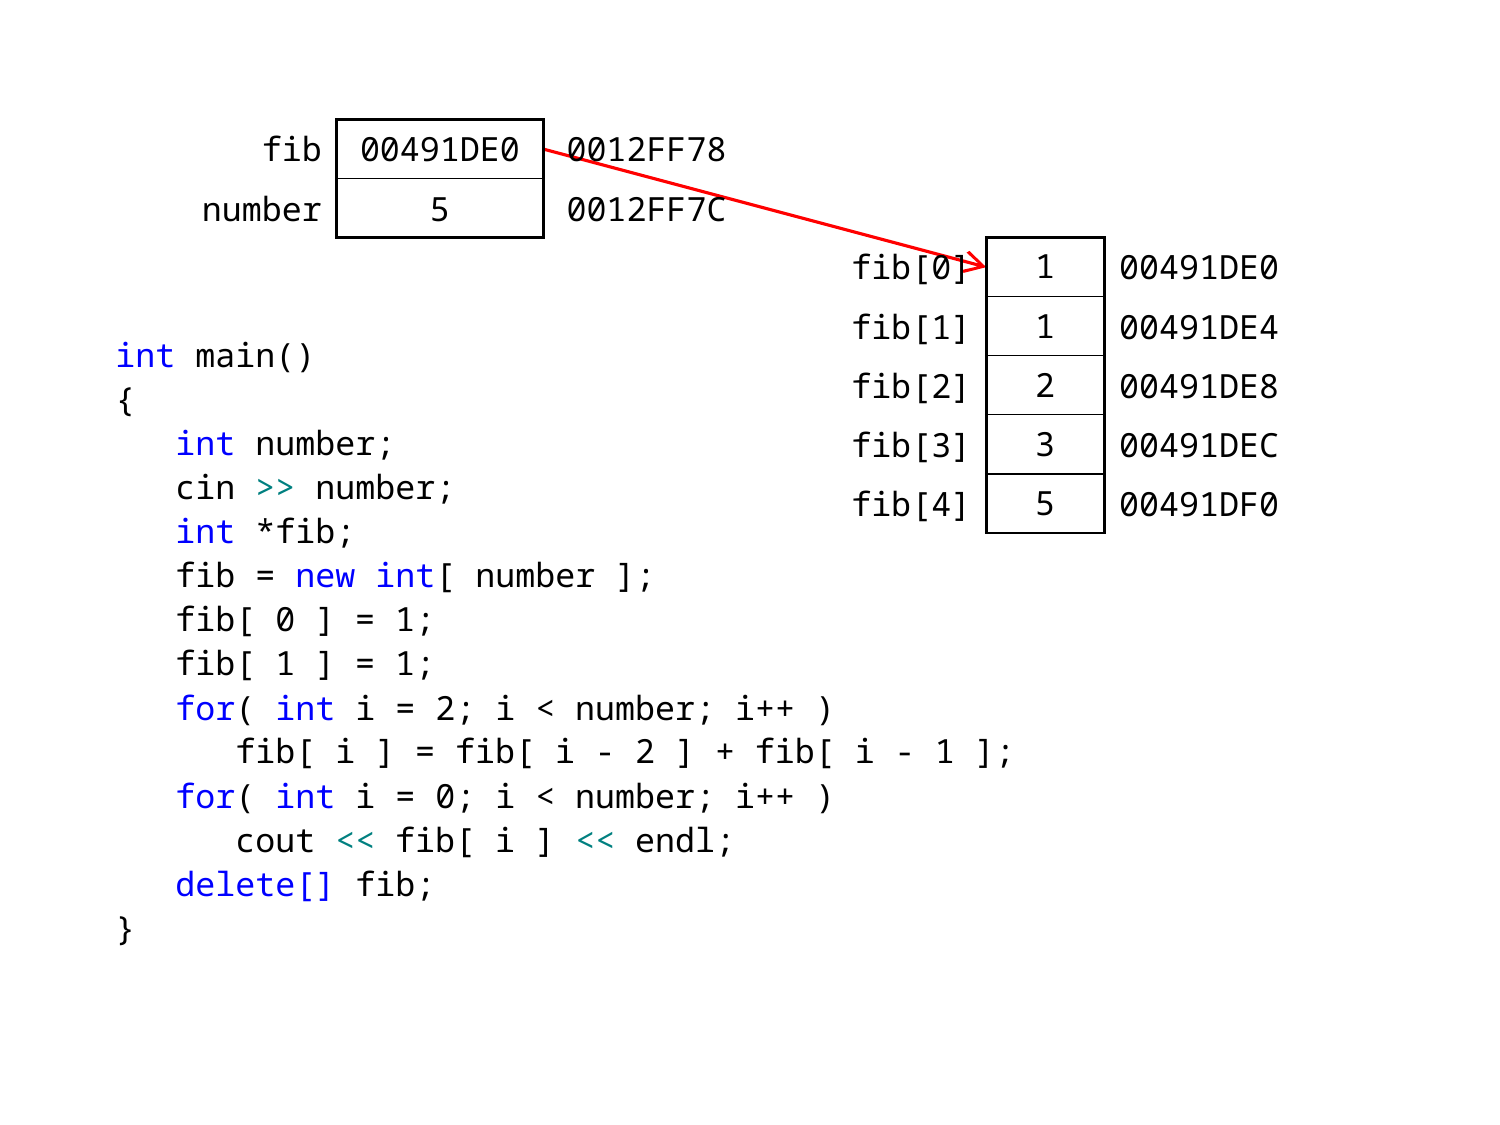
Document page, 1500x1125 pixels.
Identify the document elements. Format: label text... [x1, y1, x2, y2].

table_header 00491DE0 [1106, 238, 1341, 297]
table_cell 1 [988, 297, 1103, 355]
table_cell 00491DE8 [1106, 356, 1341, 415]
table_cell 0012FF7C [545, 179, 750, 238]
table_header 00491DE0 [338, 121, 542, 178]
table_cell number [159, 179, 335, 238]
table_cell 00491DF0 [1106, 474, 1341, 533]
table_cell 5 [338, 179, 542, 236]
table_cell 3 [1046, 415, 1103, 473]
table_cell 00491DE4 [1106, 297, 1341, 356]
table_header fib [159, 120, 335, 179]
list int main() { int number; cin >> number; int *fib; fib = new int[ number ]; fib[ 0 ] = 1; fib[ 1 ] = 1; for( int i = 2; i < number; i++ ) fib[ i ] = fib[ i - 2 ] + fib[ i - 1 ]; for( int i = 0; i < number; i++ ) cout << fib[ i ] << endl; delete[] fib; } [100, 325, 1046, 977]
table_header 0012FF78 [545, 120, 750, 179]
table_cell fib[1] [809, 297, 985, 325]
table_cell 5 [1046, 475, 1103, 532]
table_cell 2 [1046, 356, 1103, 414]
table_cell 00491DEC [1106, 415, 1341, 474]
table_header fib[0] [809, 238, 985, 297]
table_header 1 [988, 239, 1103, 296]
